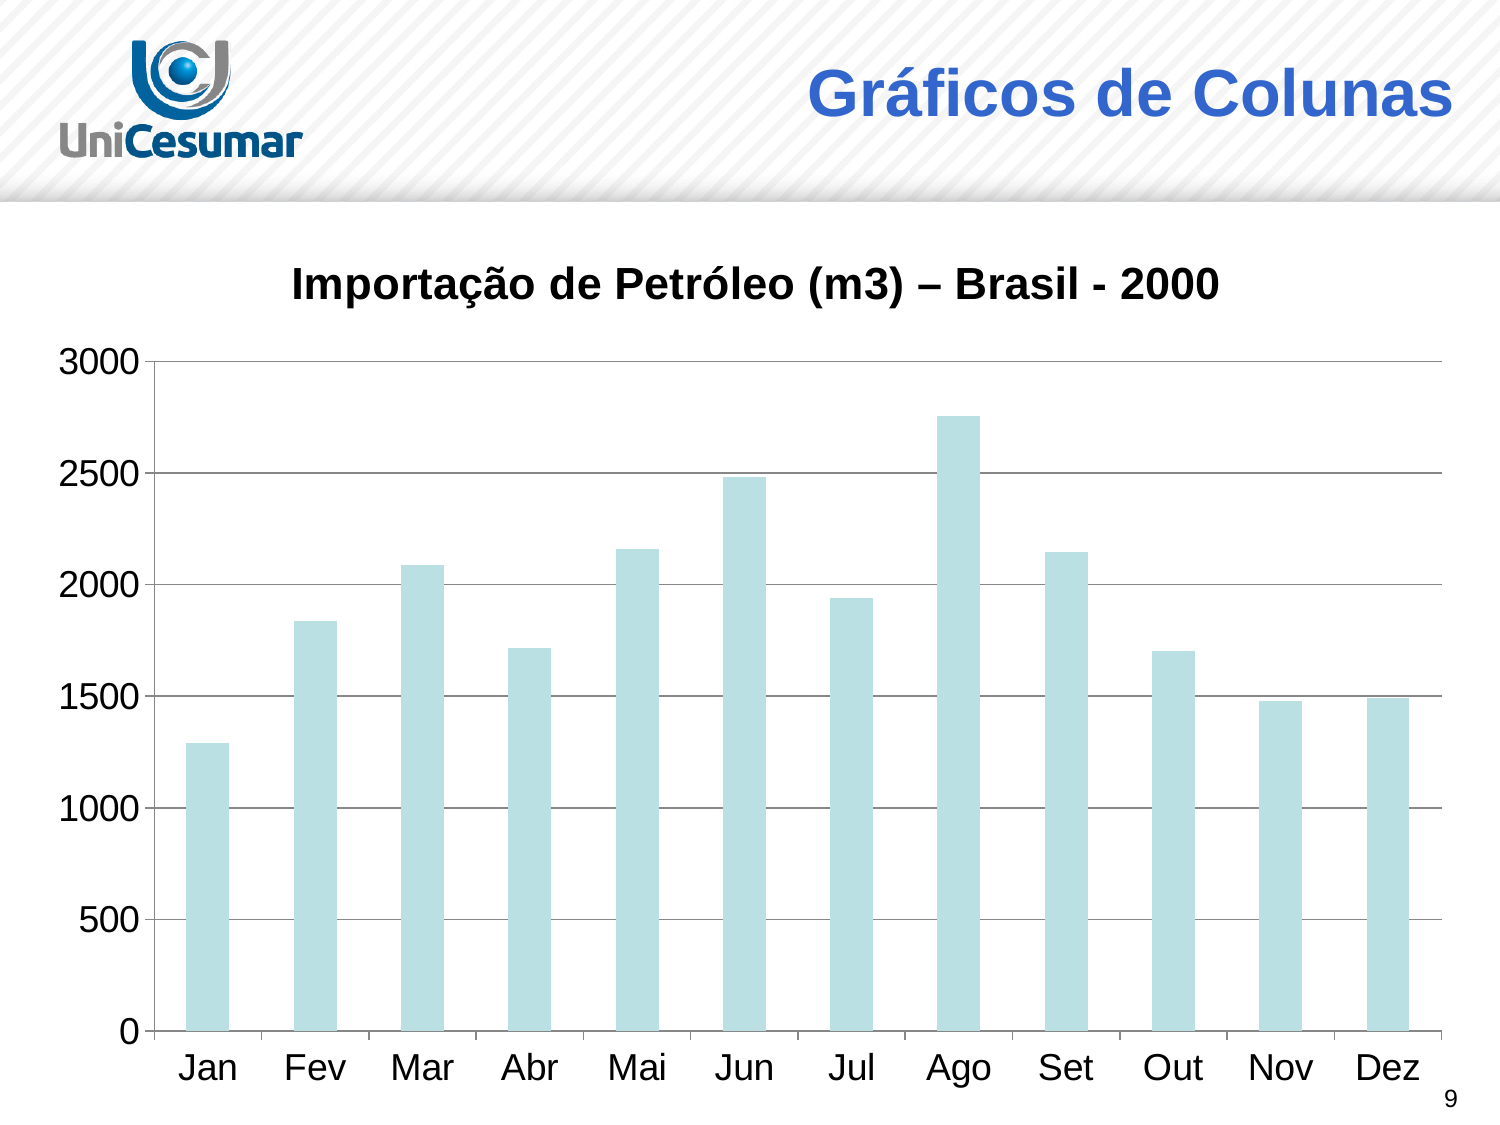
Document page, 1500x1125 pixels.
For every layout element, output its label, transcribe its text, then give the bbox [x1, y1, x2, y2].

picture [0, 0, 1500, 1125]
chart [29, 219, 1471, 1107]
title Gráficos de Colunas [289, 18, 1471, 162]
